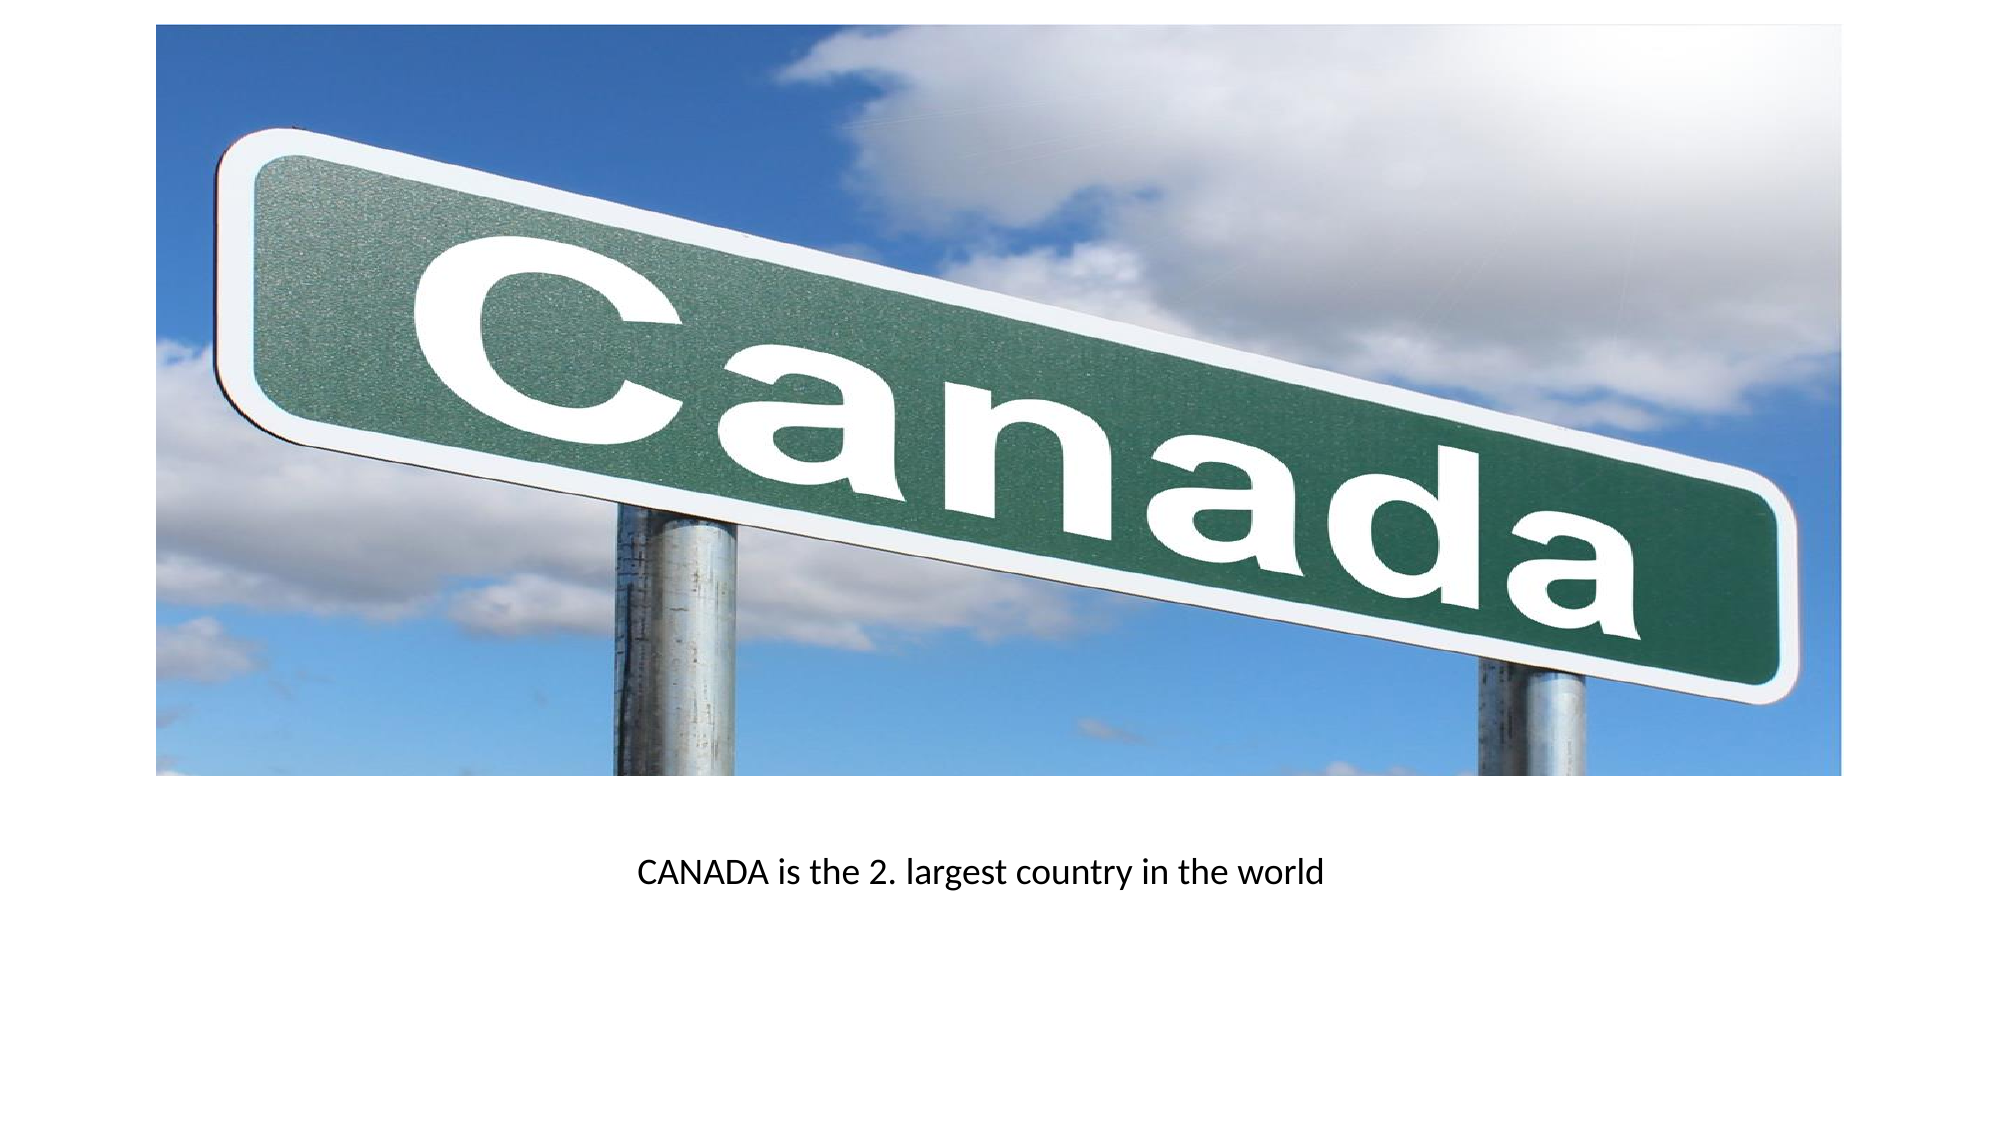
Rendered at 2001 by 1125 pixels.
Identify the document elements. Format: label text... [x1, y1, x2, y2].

picture [156, 24, 1844, 776]
text_box CANADA is the 2. largest country in the world [622, 839, 1341, 900]
